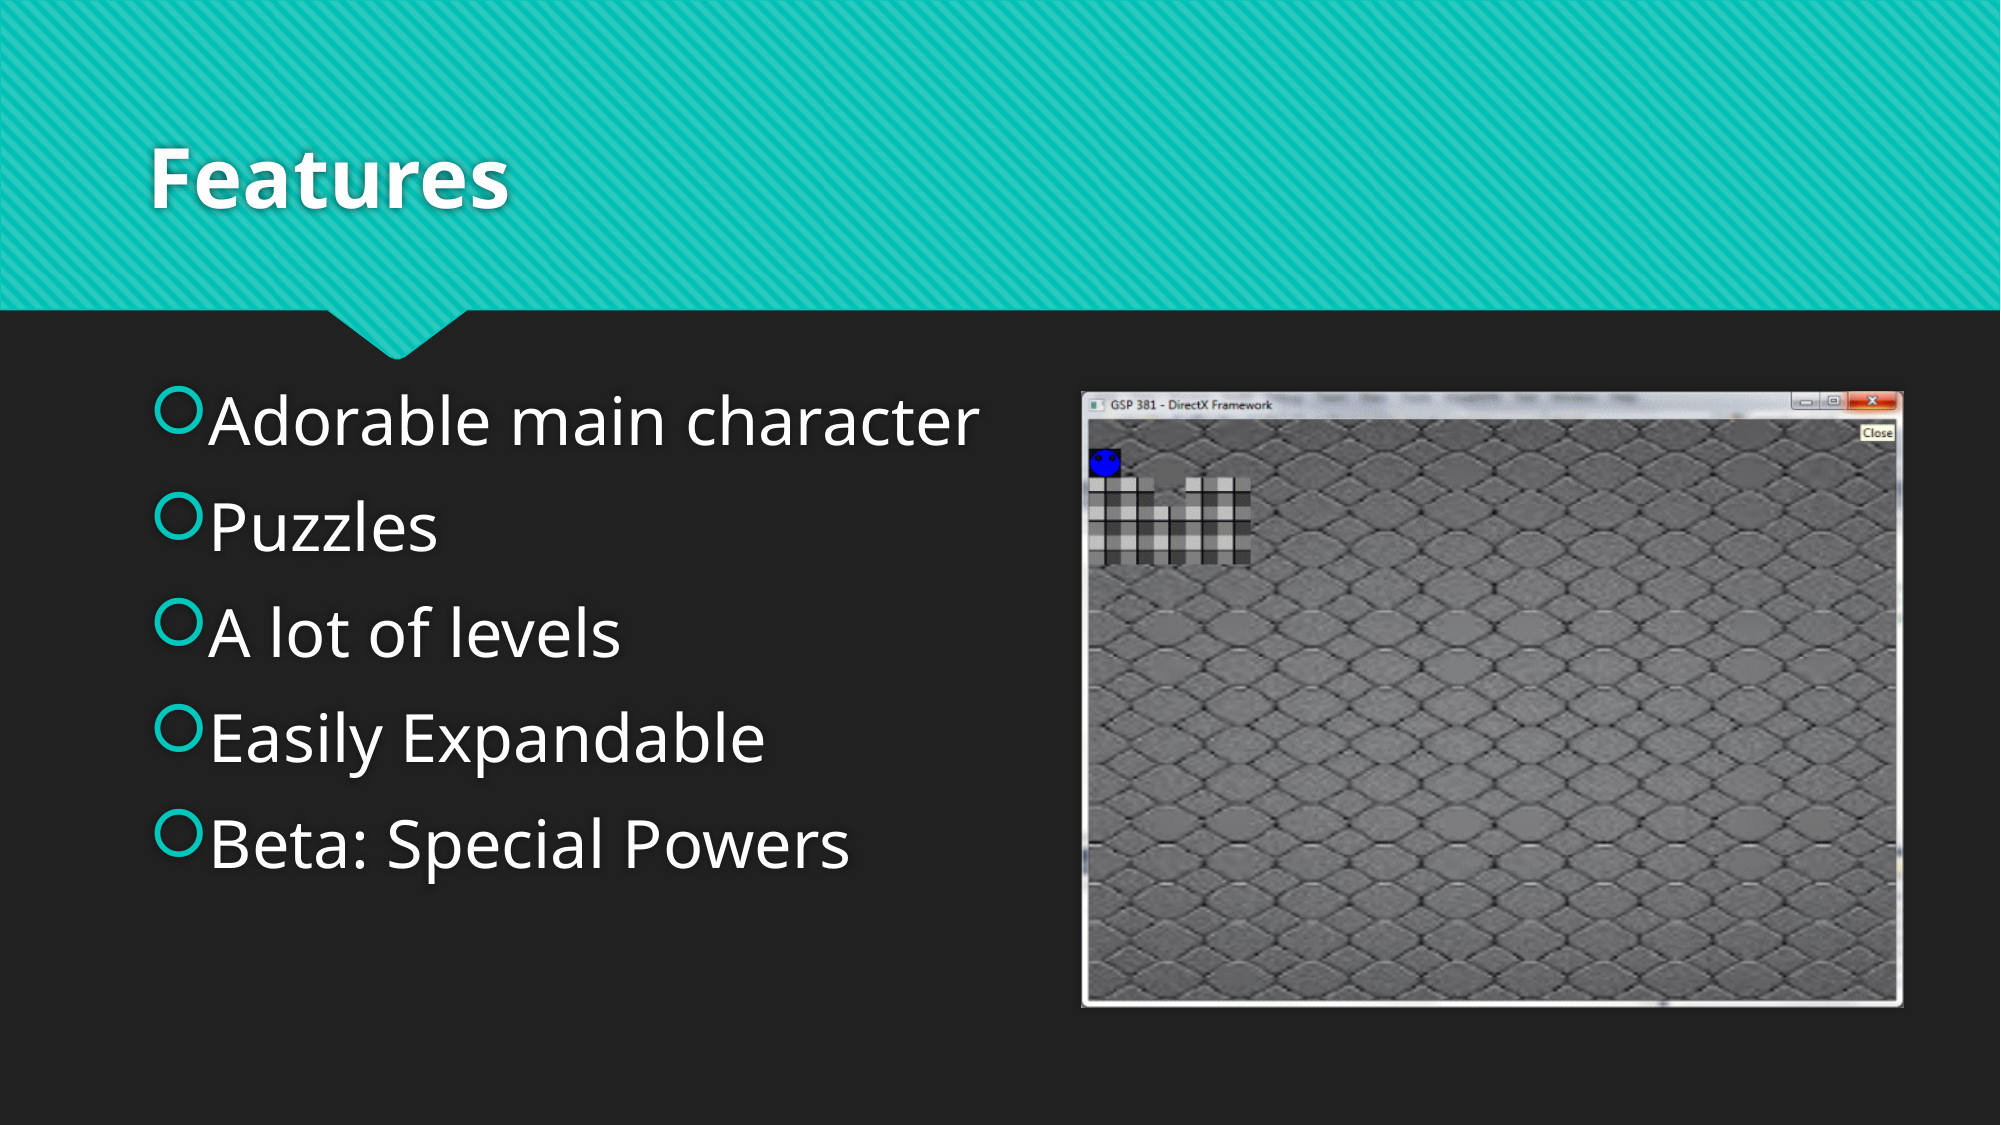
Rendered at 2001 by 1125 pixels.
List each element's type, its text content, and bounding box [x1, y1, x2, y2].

title Features [132, 73, 1868, 233]
picture [1081, 391, 1904, 1008]
list Adorable main character Puzzles A lot of levels Easily Expandable Beta: Special Powers [134, 364, 1866, 962]
